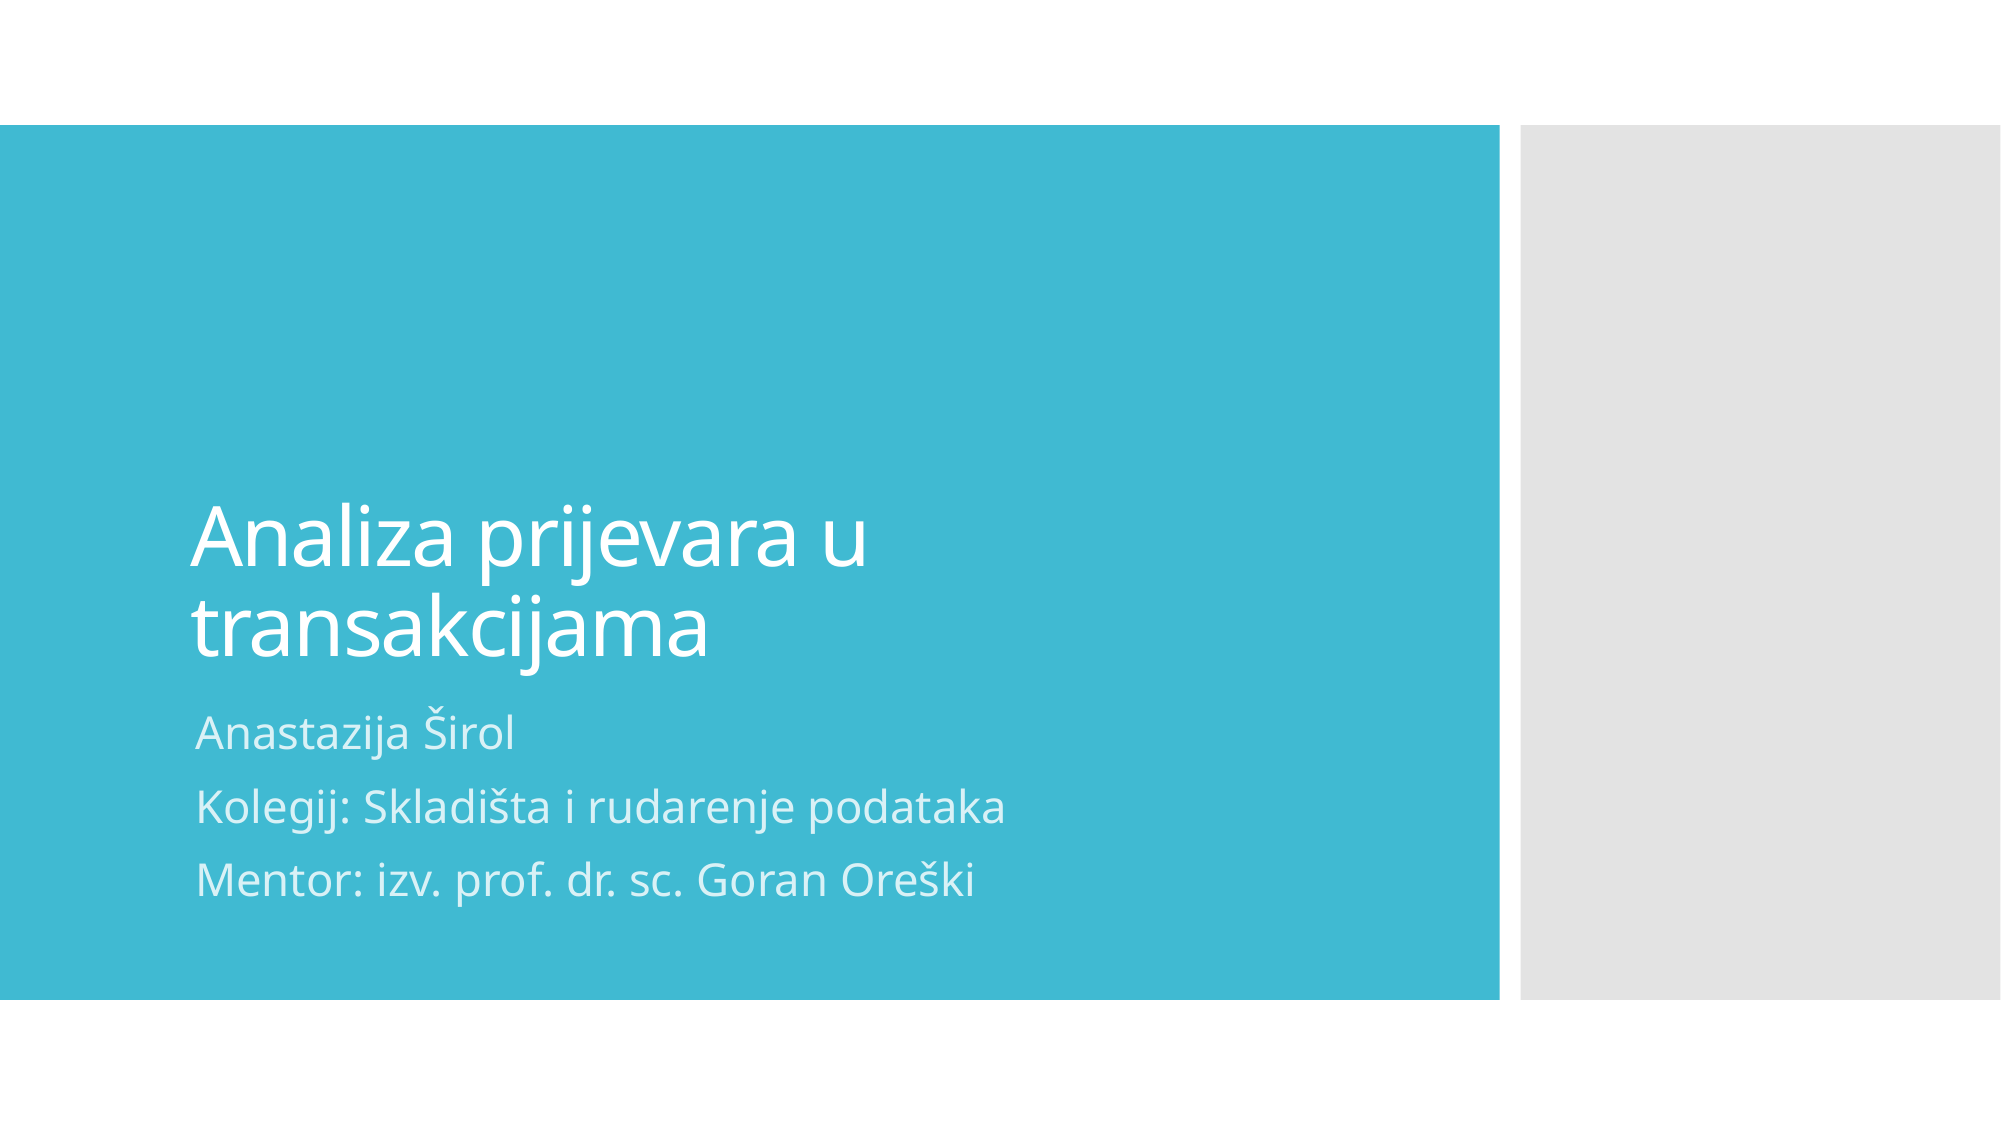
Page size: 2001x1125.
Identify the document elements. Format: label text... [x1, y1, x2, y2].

subtitle Anastazija Širol Kolegij: Skladišta i rudarenje podataka Mentor: izv. prof. dr. sc. Goran Oreški [180, 702, 1381, 917]
title Analiza prijevara u transakcijama [175, 213, 1376, 683]
